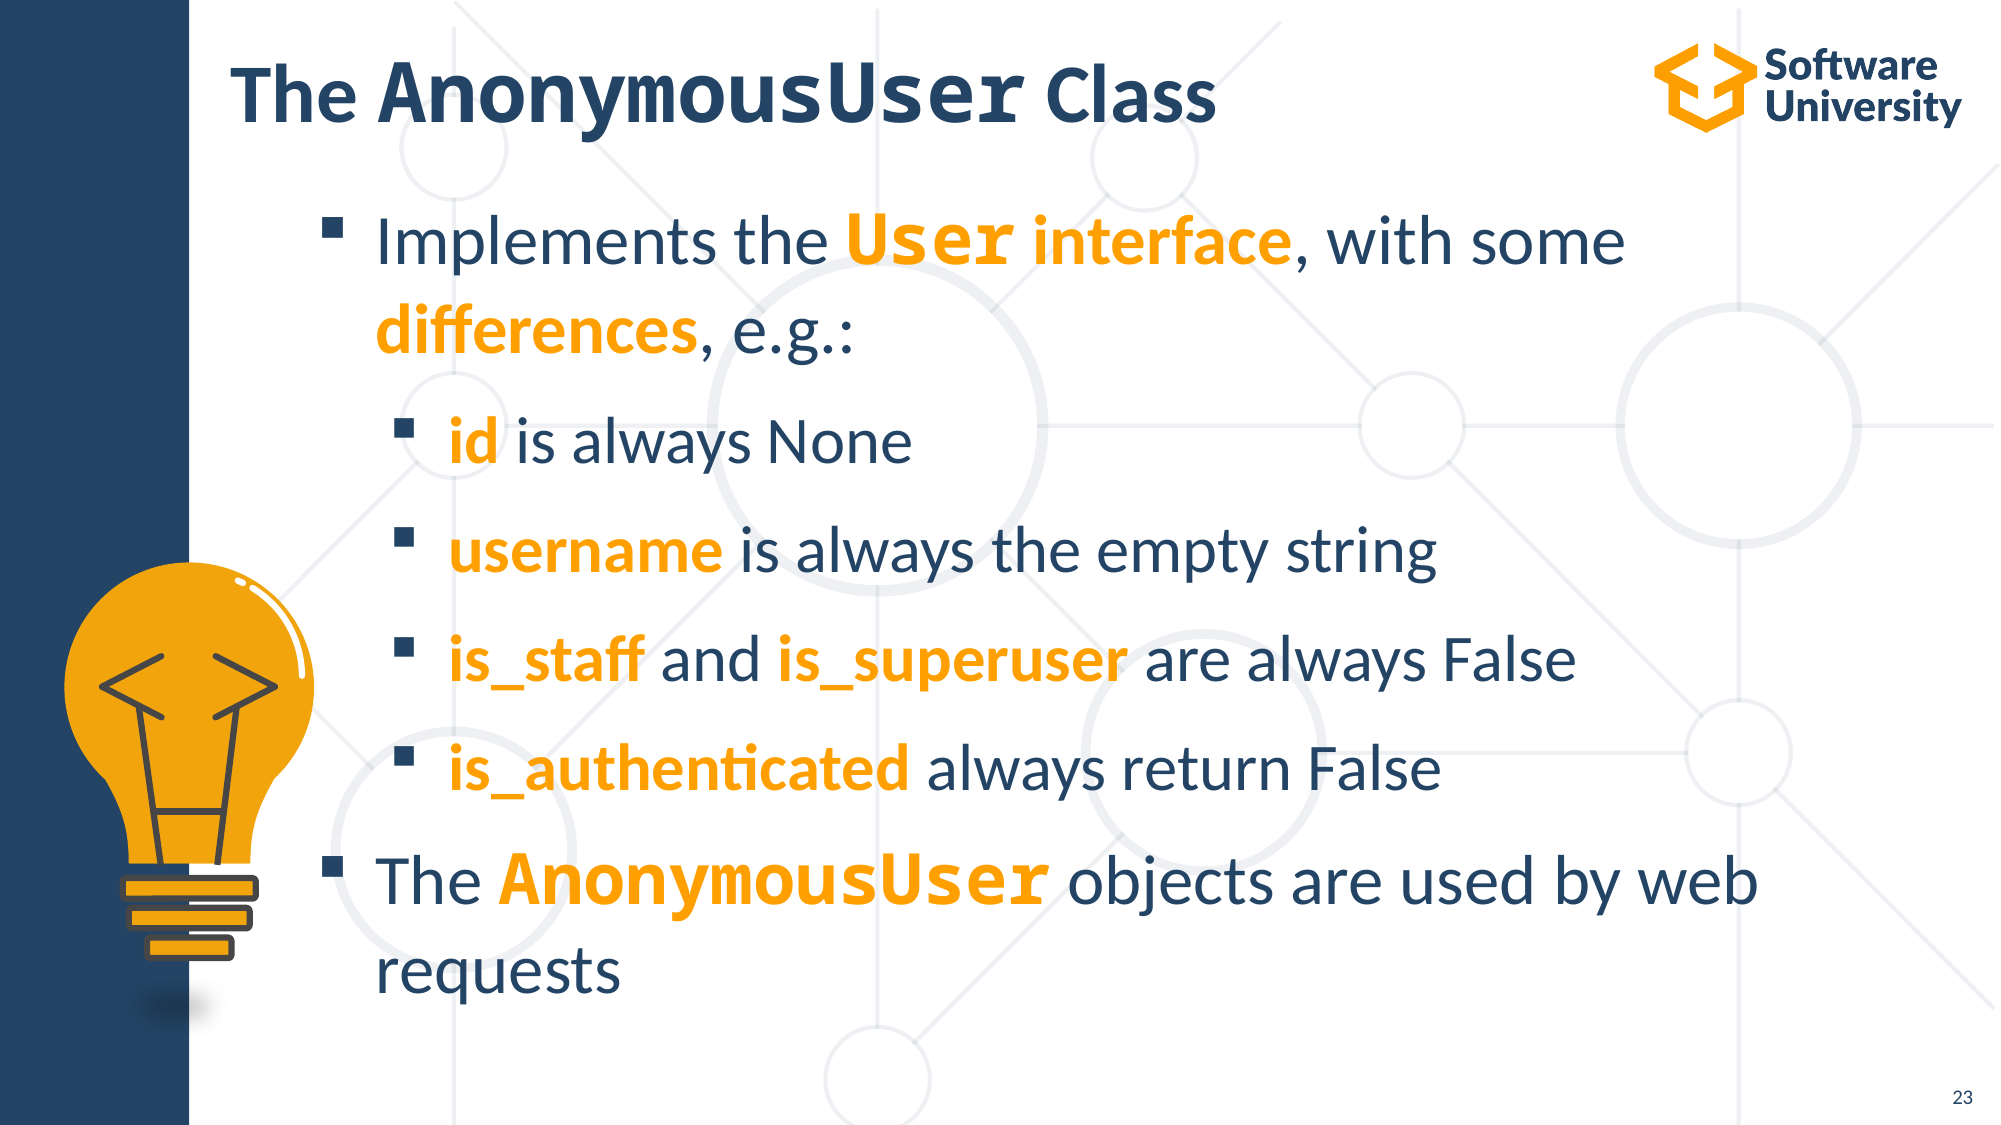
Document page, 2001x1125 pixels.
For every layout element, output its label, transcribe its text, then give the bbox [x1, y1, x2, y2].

list Implements the User interface, with some differences, e.g.: id is always None username is always the empty string is_staff and is_superuser are always False is_authenticated always return False The AnonymousUser objects are used by web requests [298, 183, 1968, 1094]
picture [1641, 31, 1973, 145]
title The AnonymousUser Class [212, 16, 1628, 162]
slide_number 23 [1927, 1067, 1989, 1117]
